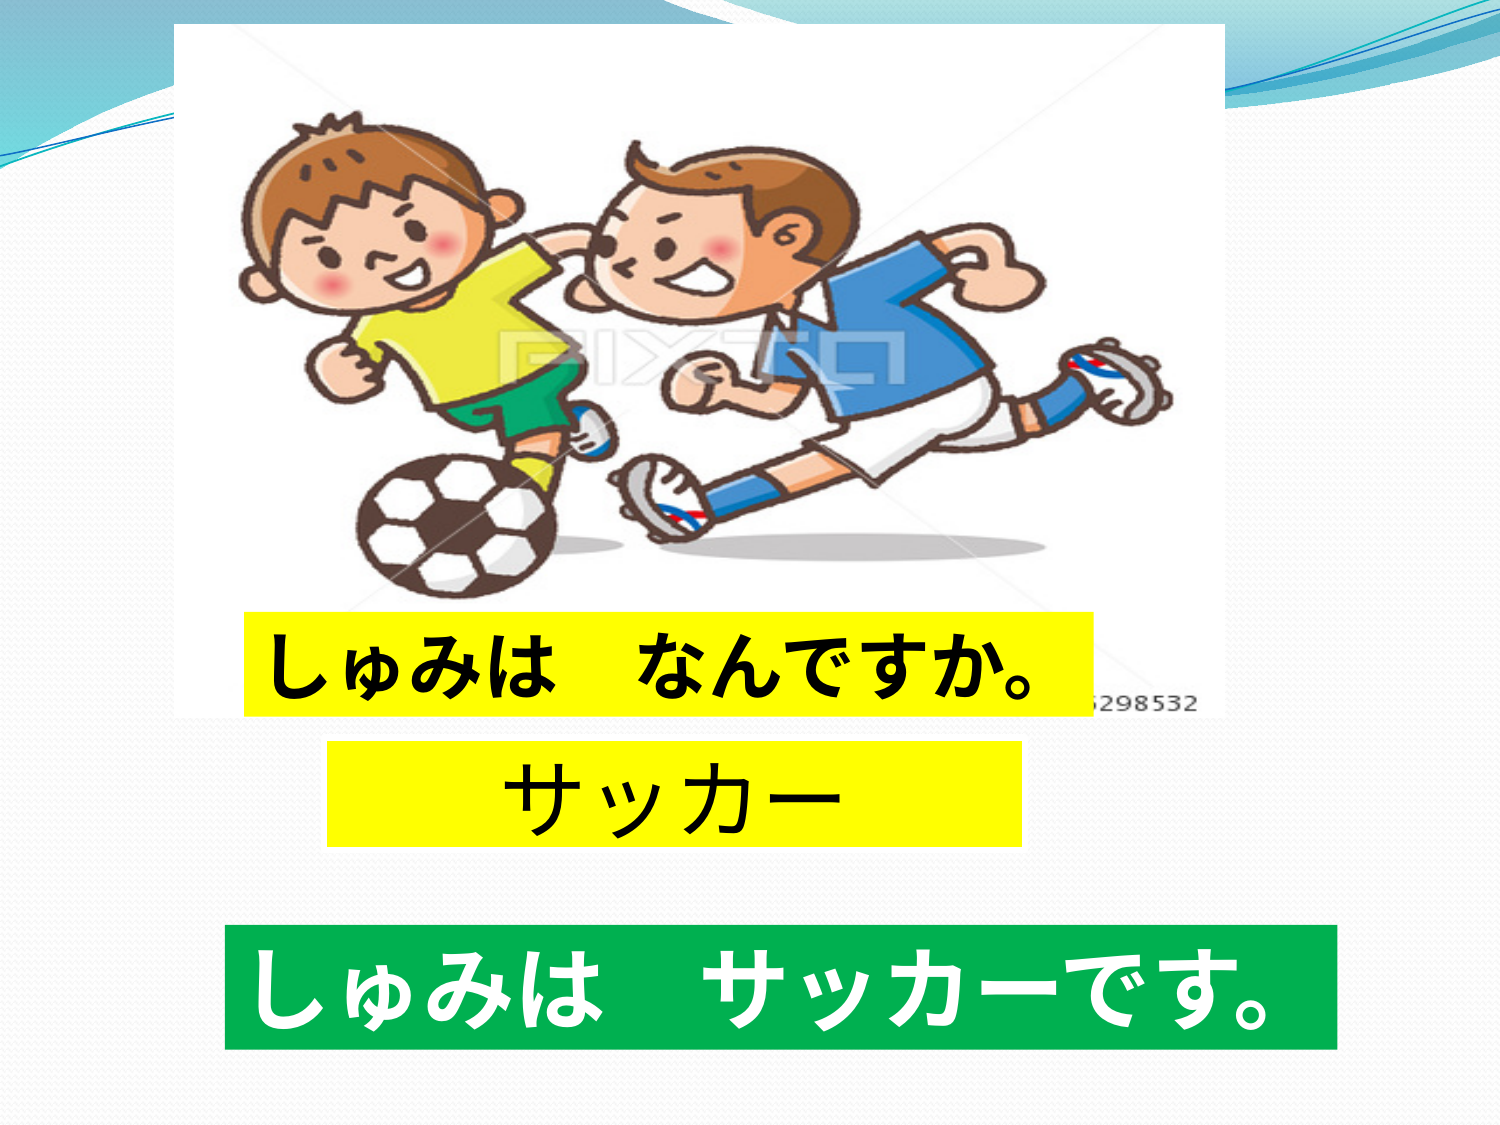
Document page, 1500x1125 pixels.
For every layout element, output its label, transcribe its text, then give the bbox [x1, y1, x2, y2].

text_box しゅみは サッカーです。 [224, 924, 1338, 1050]
picture [174, 24, 1226, 719]
title サッカー [321, 734, 1028, 853]
